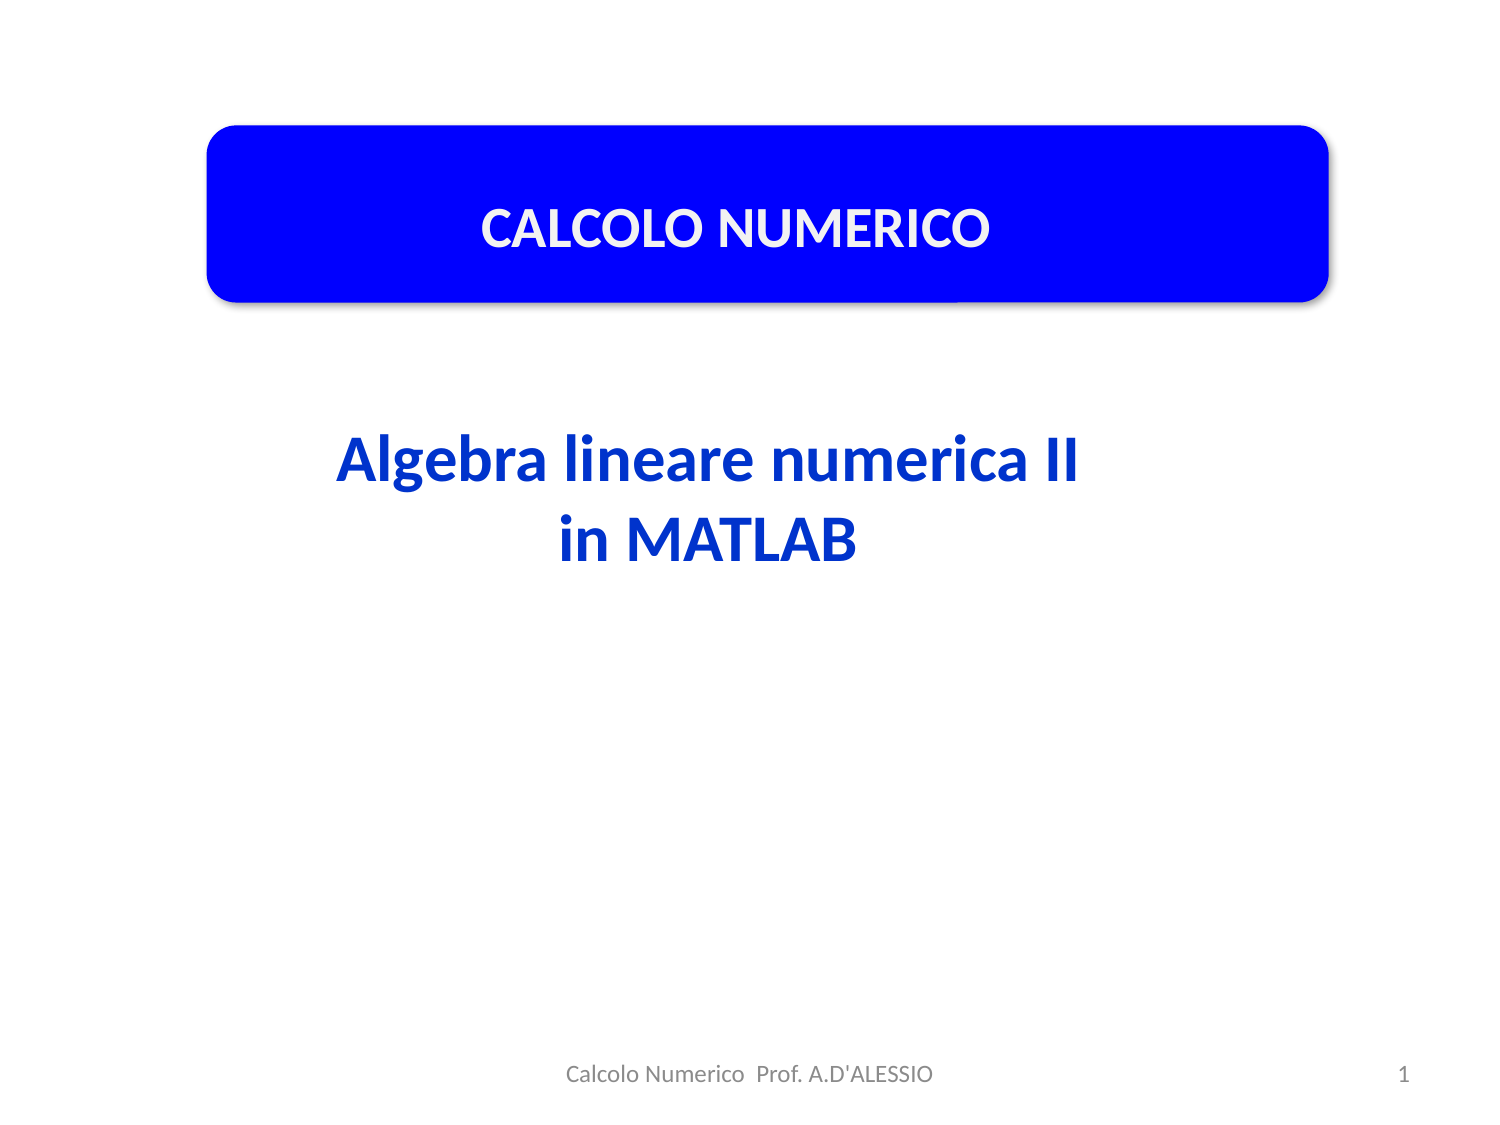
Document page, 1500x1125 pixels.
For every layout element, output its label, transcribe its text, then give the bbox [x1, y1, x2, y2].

slide_number 1 [1074, 1042, 1425, 1103]
text_box Algebra lineare numerica II in MATLAB [301, 407, 1117, 583]
footer Calcolo Numerico Prof. A.D'ALESSIO [512, 1042, 988, 1103]
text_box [206, 125, 1329, 303]
